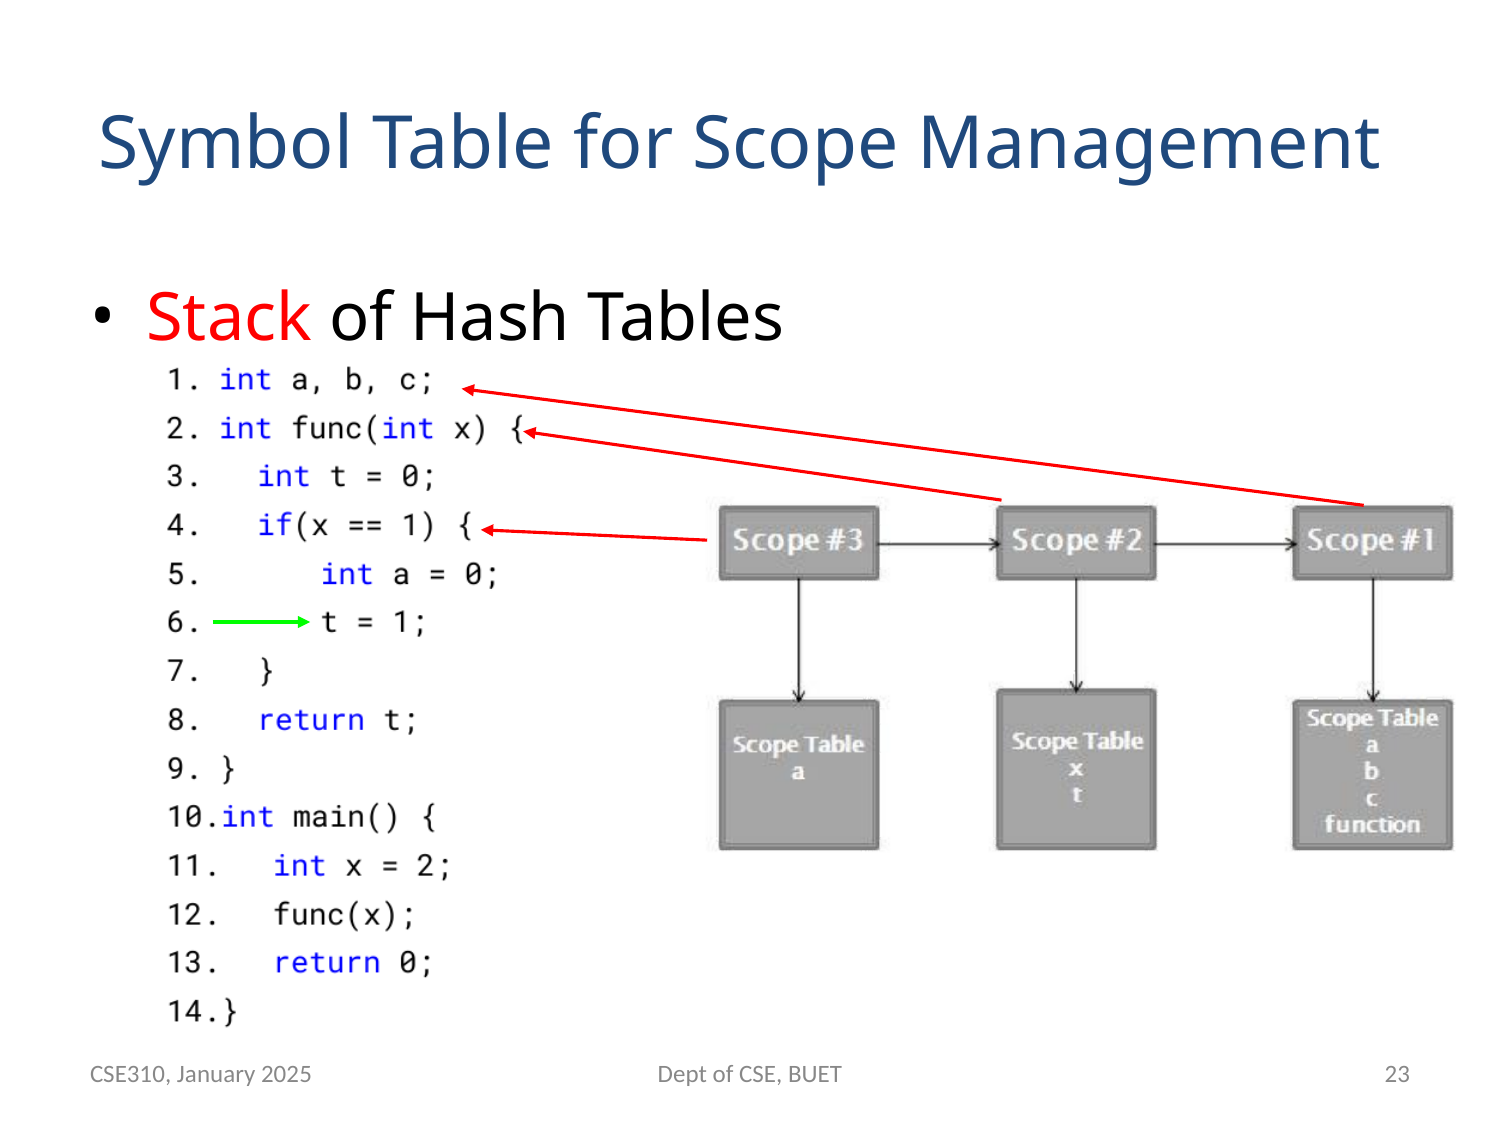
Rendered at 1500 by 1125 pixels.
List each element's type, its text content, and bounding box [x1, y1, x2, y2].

list Stack of Hash Tables [75, 266, 1425, 368]
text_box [461, 388, 1364, 506]
title Symbol Table for Scope Management [75, 45, 1425, 233]
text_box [522, 431, 1002, 501]
slide_number ‹#› [1074, 1042, 1425, 1103]
footer Dept of CSE, BUET [637, 1042, 863, 1103]
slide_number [75, 1042, 450, 1103]
picture [140, 356, 552, 1043]
picture [699, 489, 1472, 865]
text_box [480, 529, 708, 541]
